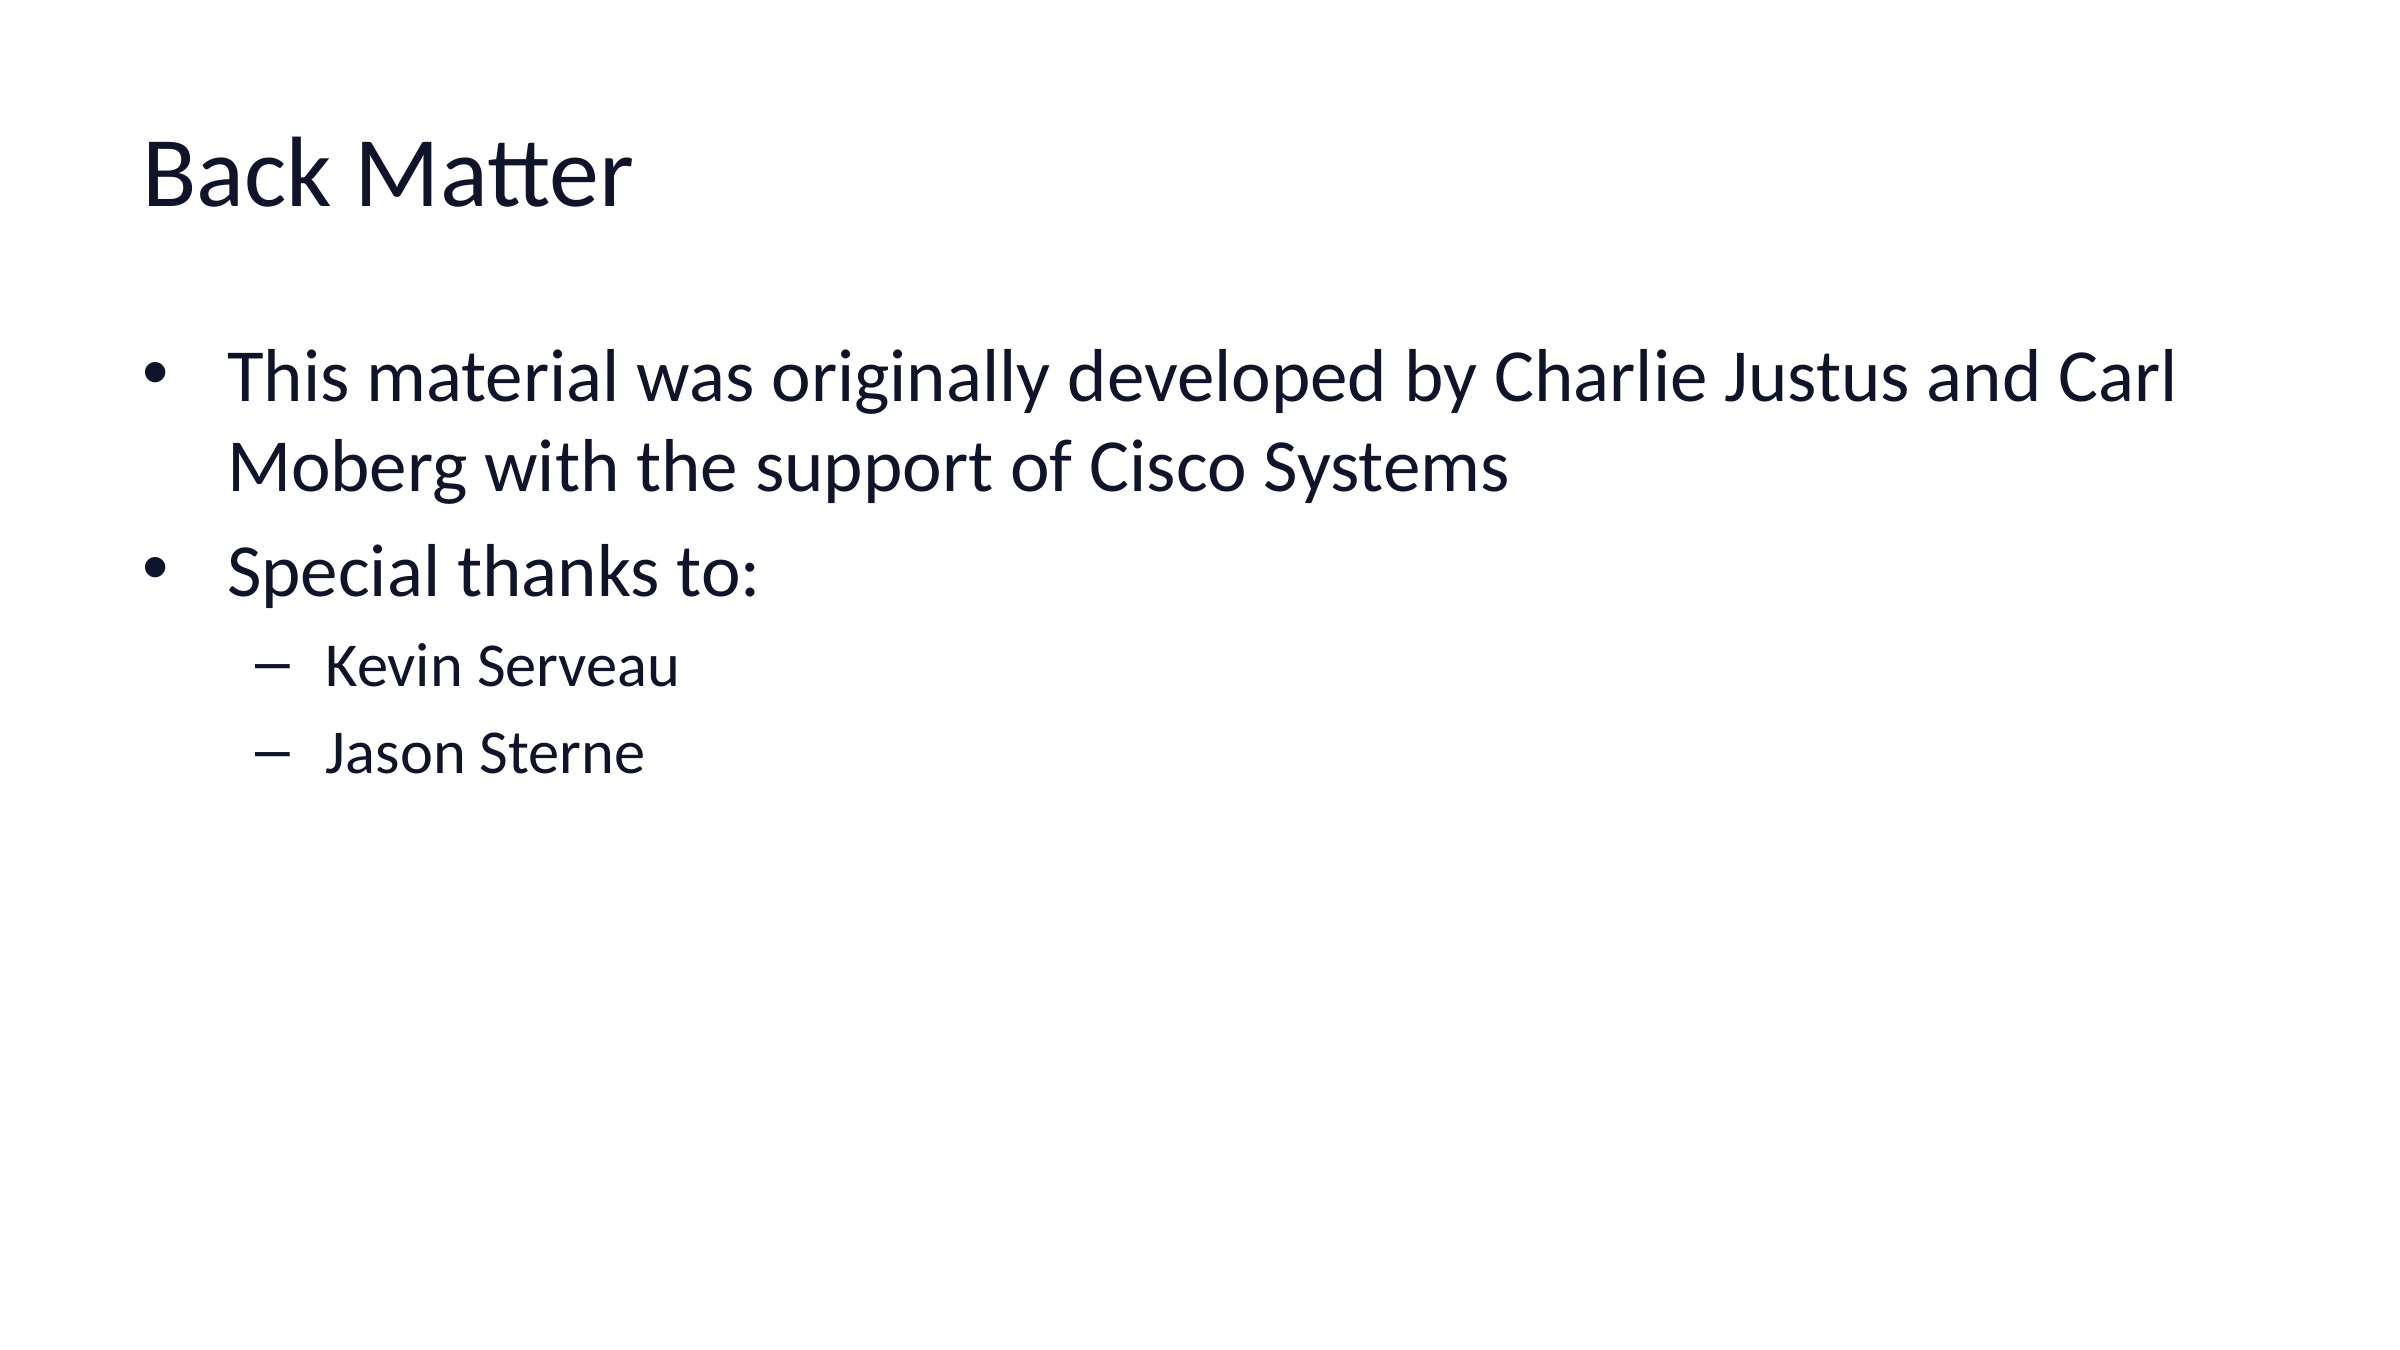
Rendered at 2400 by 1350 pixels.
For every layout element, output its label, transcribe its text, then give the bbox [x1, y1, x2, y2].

title Back Matter [120, 54, 2280, 279]
list This material was originally developed by Charlie Justus and Carl Moberg with the support of Cisco Systems Special thanks to: Kevin Serveau Jason Sterne [120, 315, 2280, 1206]
